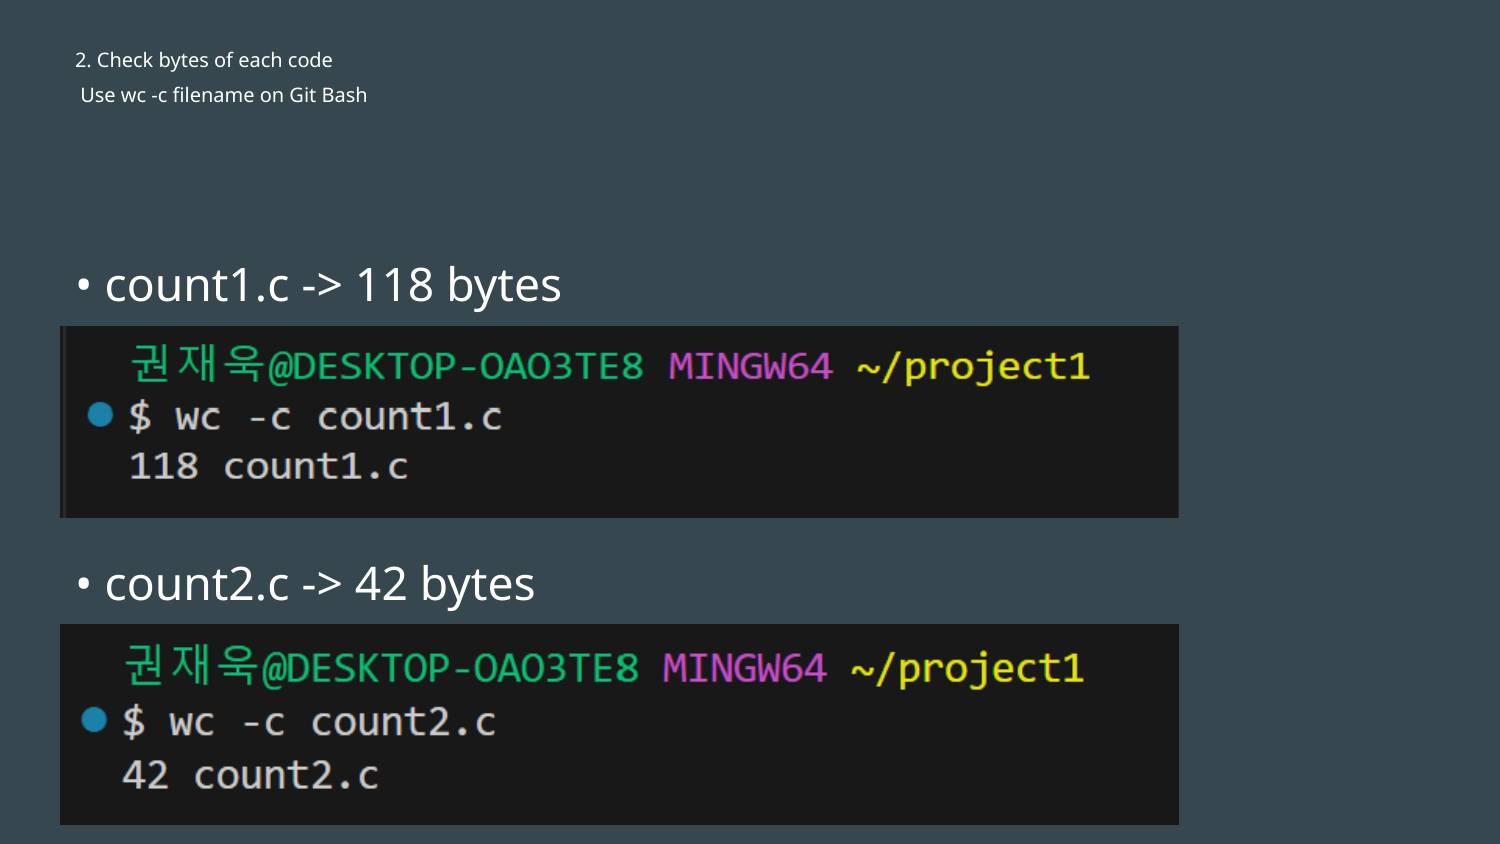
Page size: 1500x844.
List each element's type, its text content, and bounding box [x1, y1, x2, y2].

title • count2.c -> 42 bytes [60, 530, 1458, 625]
picture [59, 624, 1179, 826]
title 2. Check bytes of each code Use wc -c filename on Git Bash [60, 28, 1458, 123]
title • count1.c -> 118 bytes [60, 232, 1458, 327]
picture [59, 325, 1179, 518]
